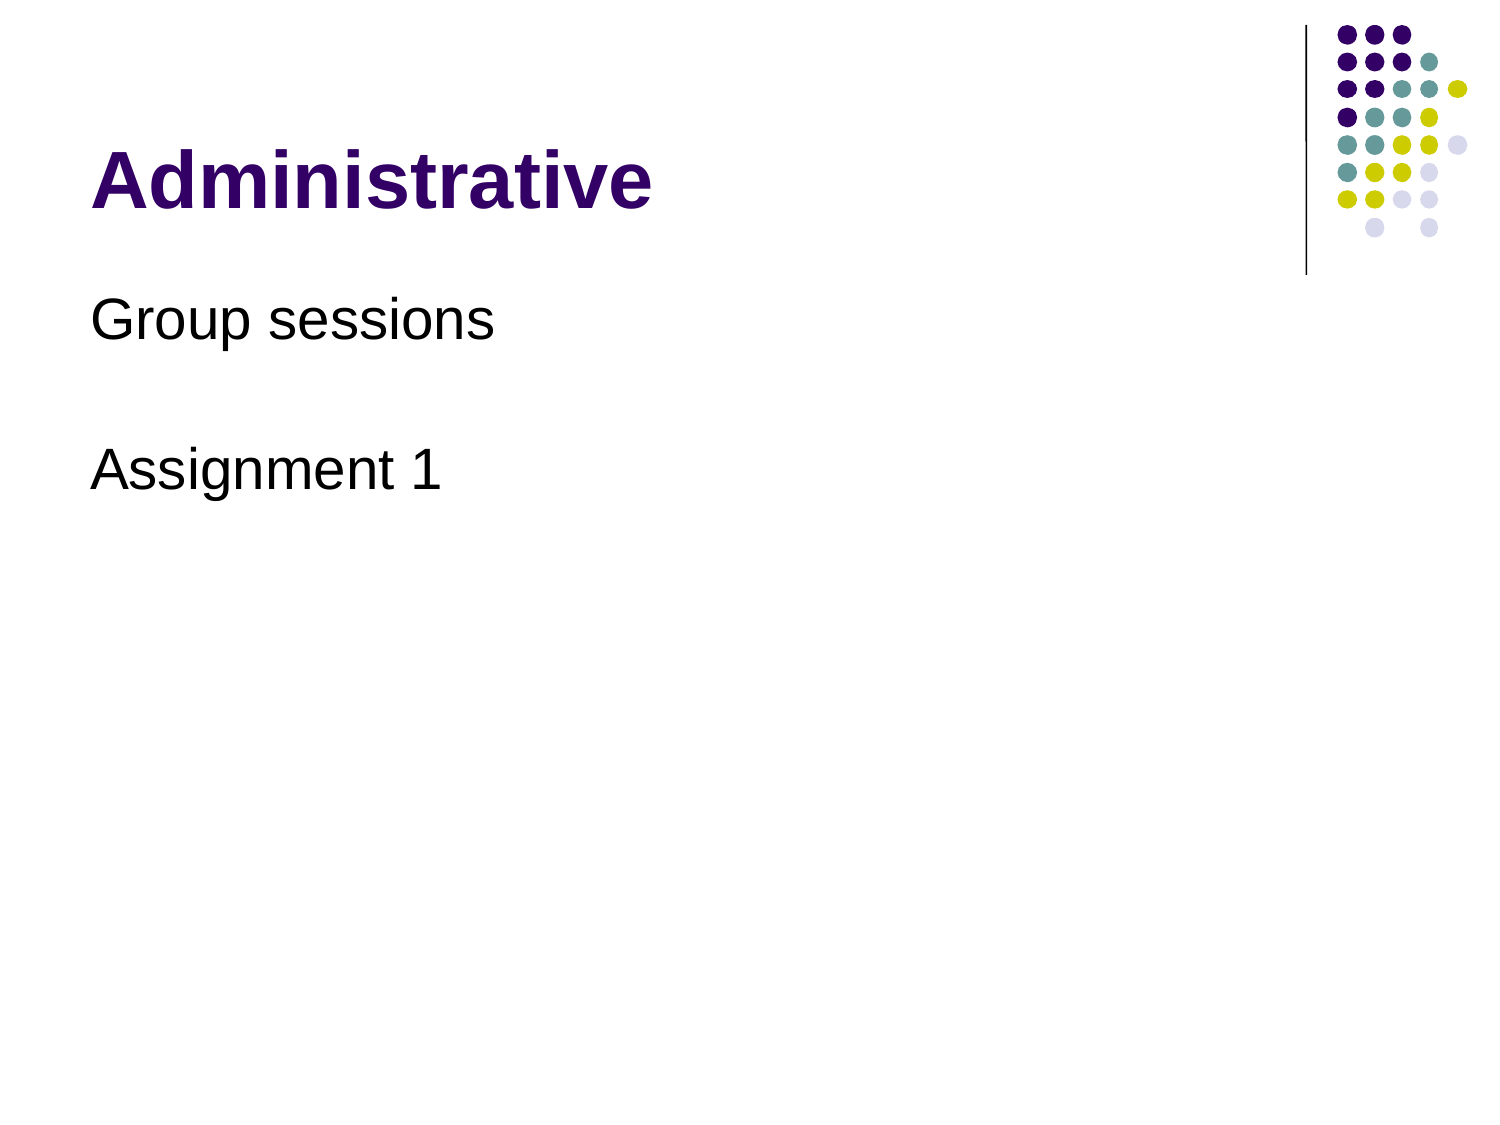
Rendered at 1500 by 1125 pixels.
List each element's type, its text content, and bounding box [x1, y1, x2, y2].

title Administrative [75, 20, 1313, 233]
list Group sessions Assignment 1 [75, 282, 1425, 1006]
